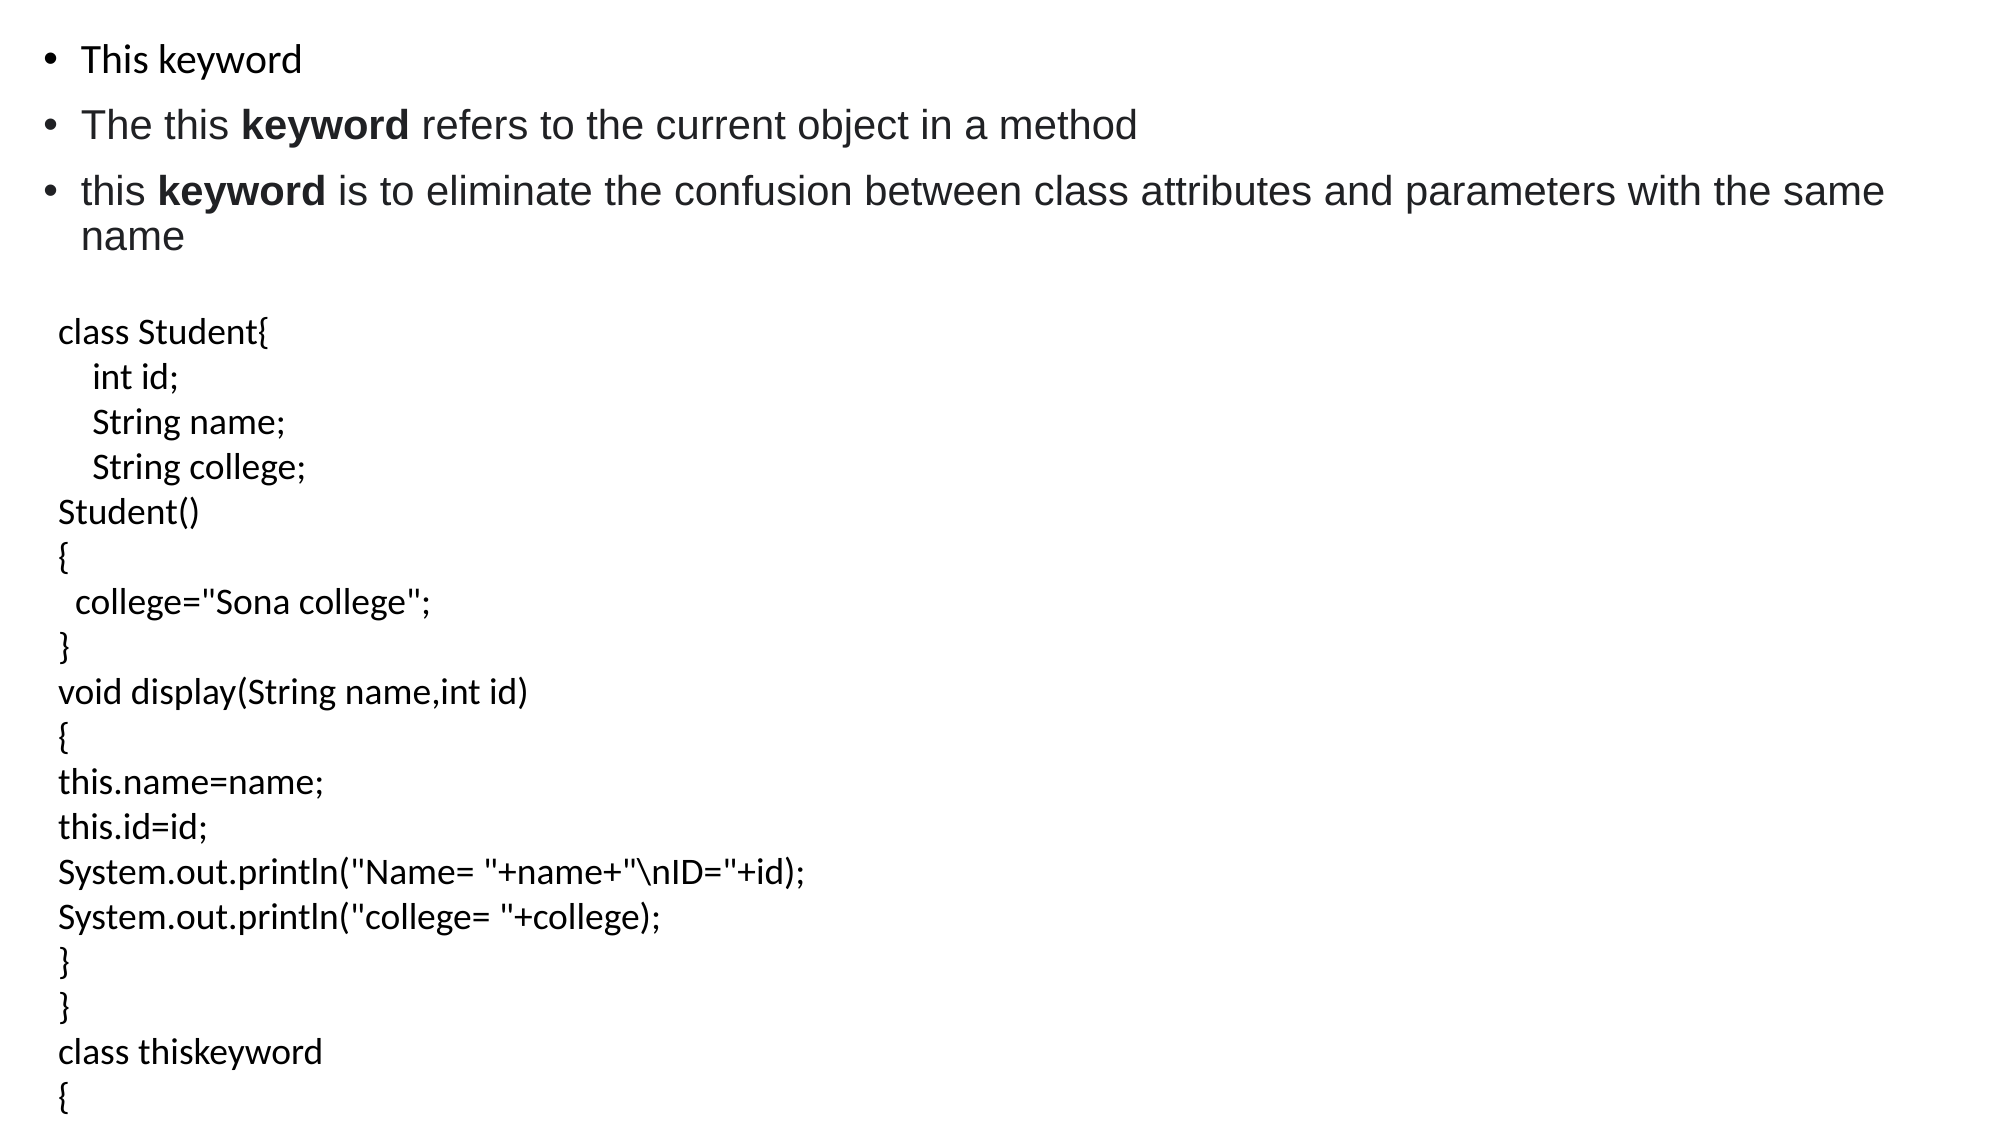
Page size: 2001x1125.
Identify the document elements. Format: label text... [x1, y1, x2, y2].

text_box class Student{ int id; String name; String college; Student() { college="Sona college"; } void display(String name,int id) { this.name=name; this.id=id; System.out.println("Name= "+name+"\nID="+id); System.out.println("college= "+college); } } class thiskeyword { public static void main(String args[]){ Student s1 = new Student(); Student s2 = new Student(); s1.display("valar",10); s2.display("ram",02); } } [43, 299, 1911, 1125]
list This keyword The this keyword refers to the current object in a method this keyword is to eliminate the confusion between class attributes and parameters with the same name [28, 30, 1972, 1094]
